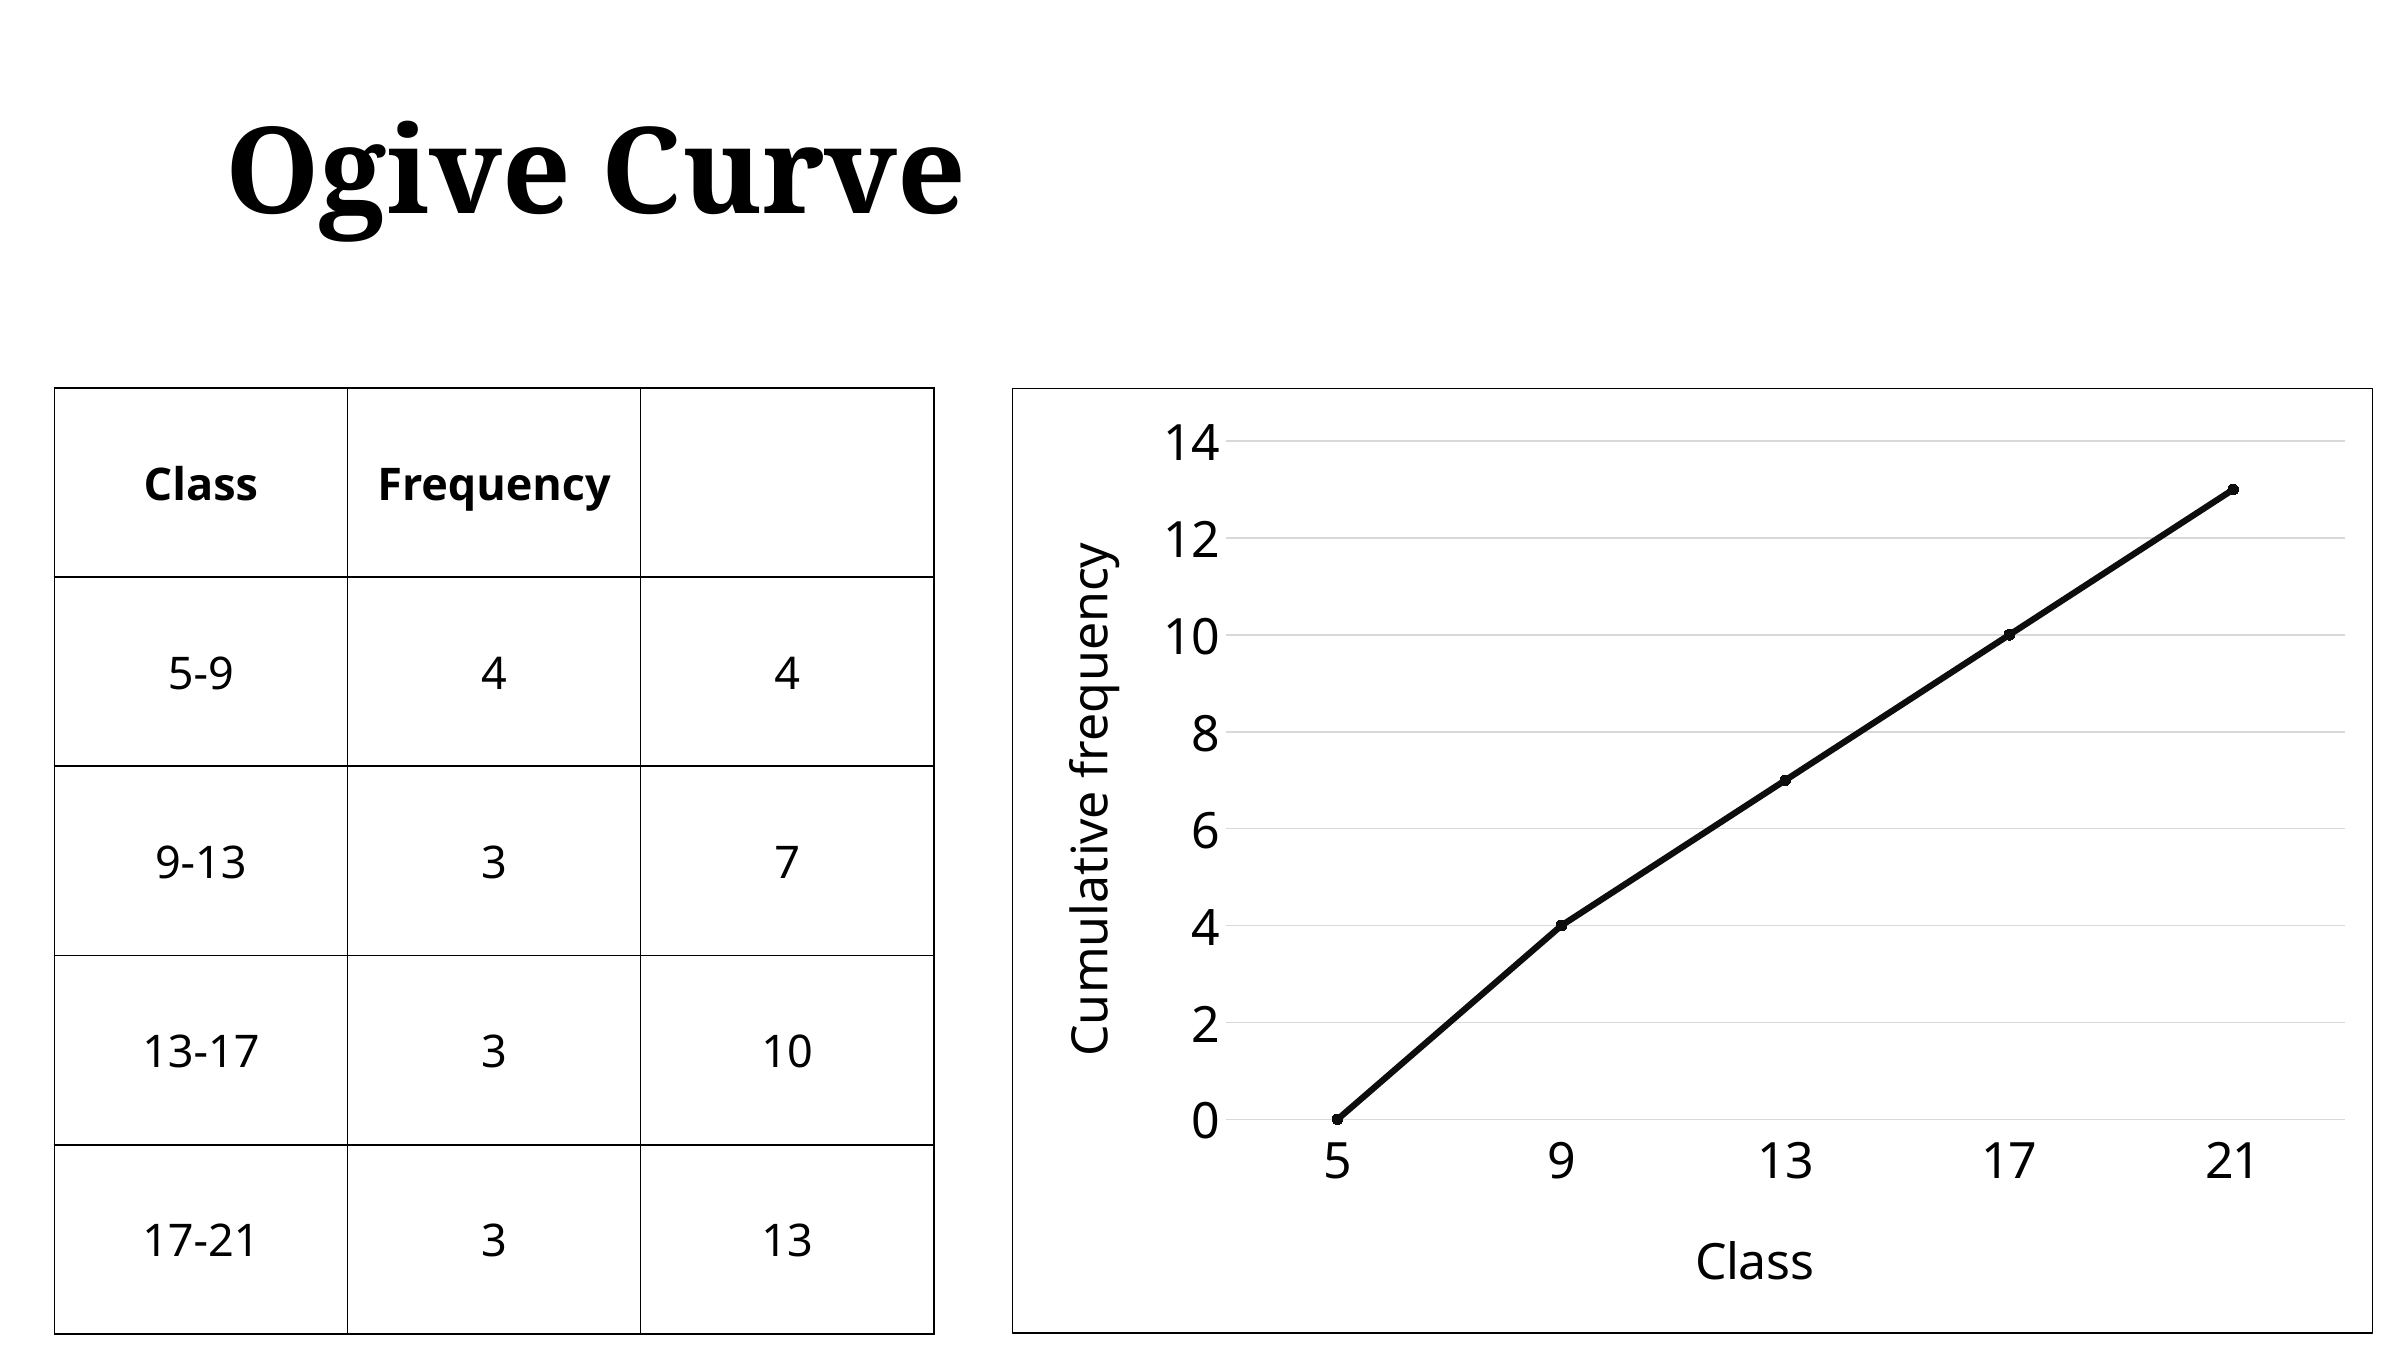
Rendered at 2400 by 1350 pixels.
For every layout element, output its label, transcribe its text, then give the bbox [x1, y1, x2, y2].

title Ogive Curve [210, 16, 2191, 333]
chart [1012, 388, 2372, 1333]
chart [1015, 391, 2371, 1330]
